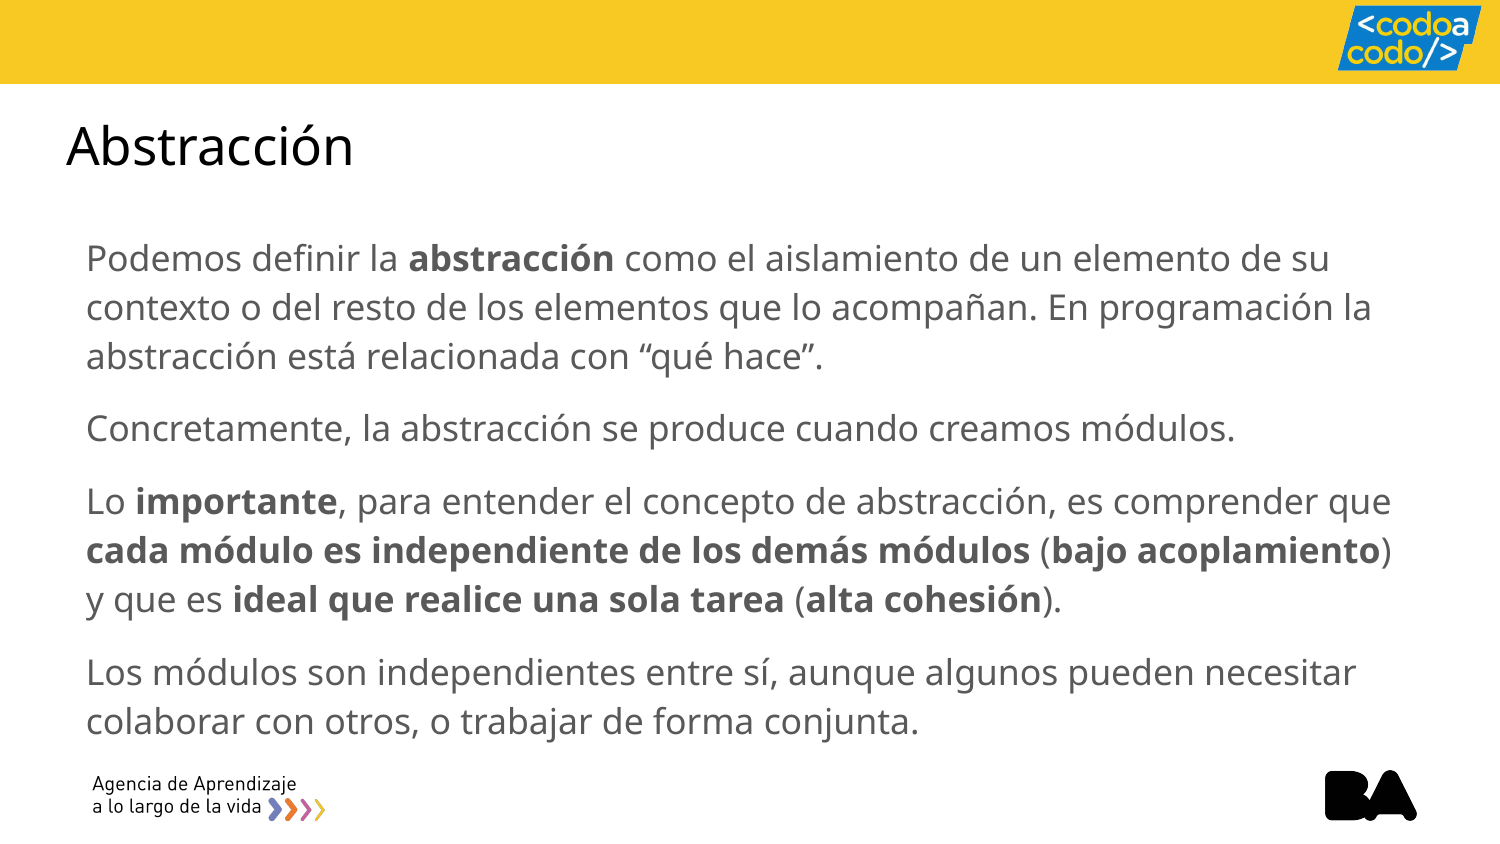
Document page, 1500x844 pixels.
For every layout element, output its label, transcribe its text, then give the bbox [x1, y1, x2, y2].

picture [70, 759, 344, 835]
picture [1337, 5, 1482, 71]
picture [1325, 770, 1417, 821]
list Podemos definir la abstracción como el aislamiento de un elemento de su contexto o del resto de los elementos que lo acompañan. En programación la abstracción está relacionada con “qué hace”. Concretamente, la abstracción se produce cuando creamos módulos. Lo importante, para entender el concepto de abstracción, es comprender que cada módulo es independiente de los demás módulos (bajo acoplamiento) y que es ideal que realice una sola tarea (alta cohesión). Los módulos son independientes entre sí, aunque algunos pueden necesitar colaborar con otros, o trabajar de forma conjunta. [70, 214, 1430, 759]
title Abstracción [51, 98, 1446, 192]
